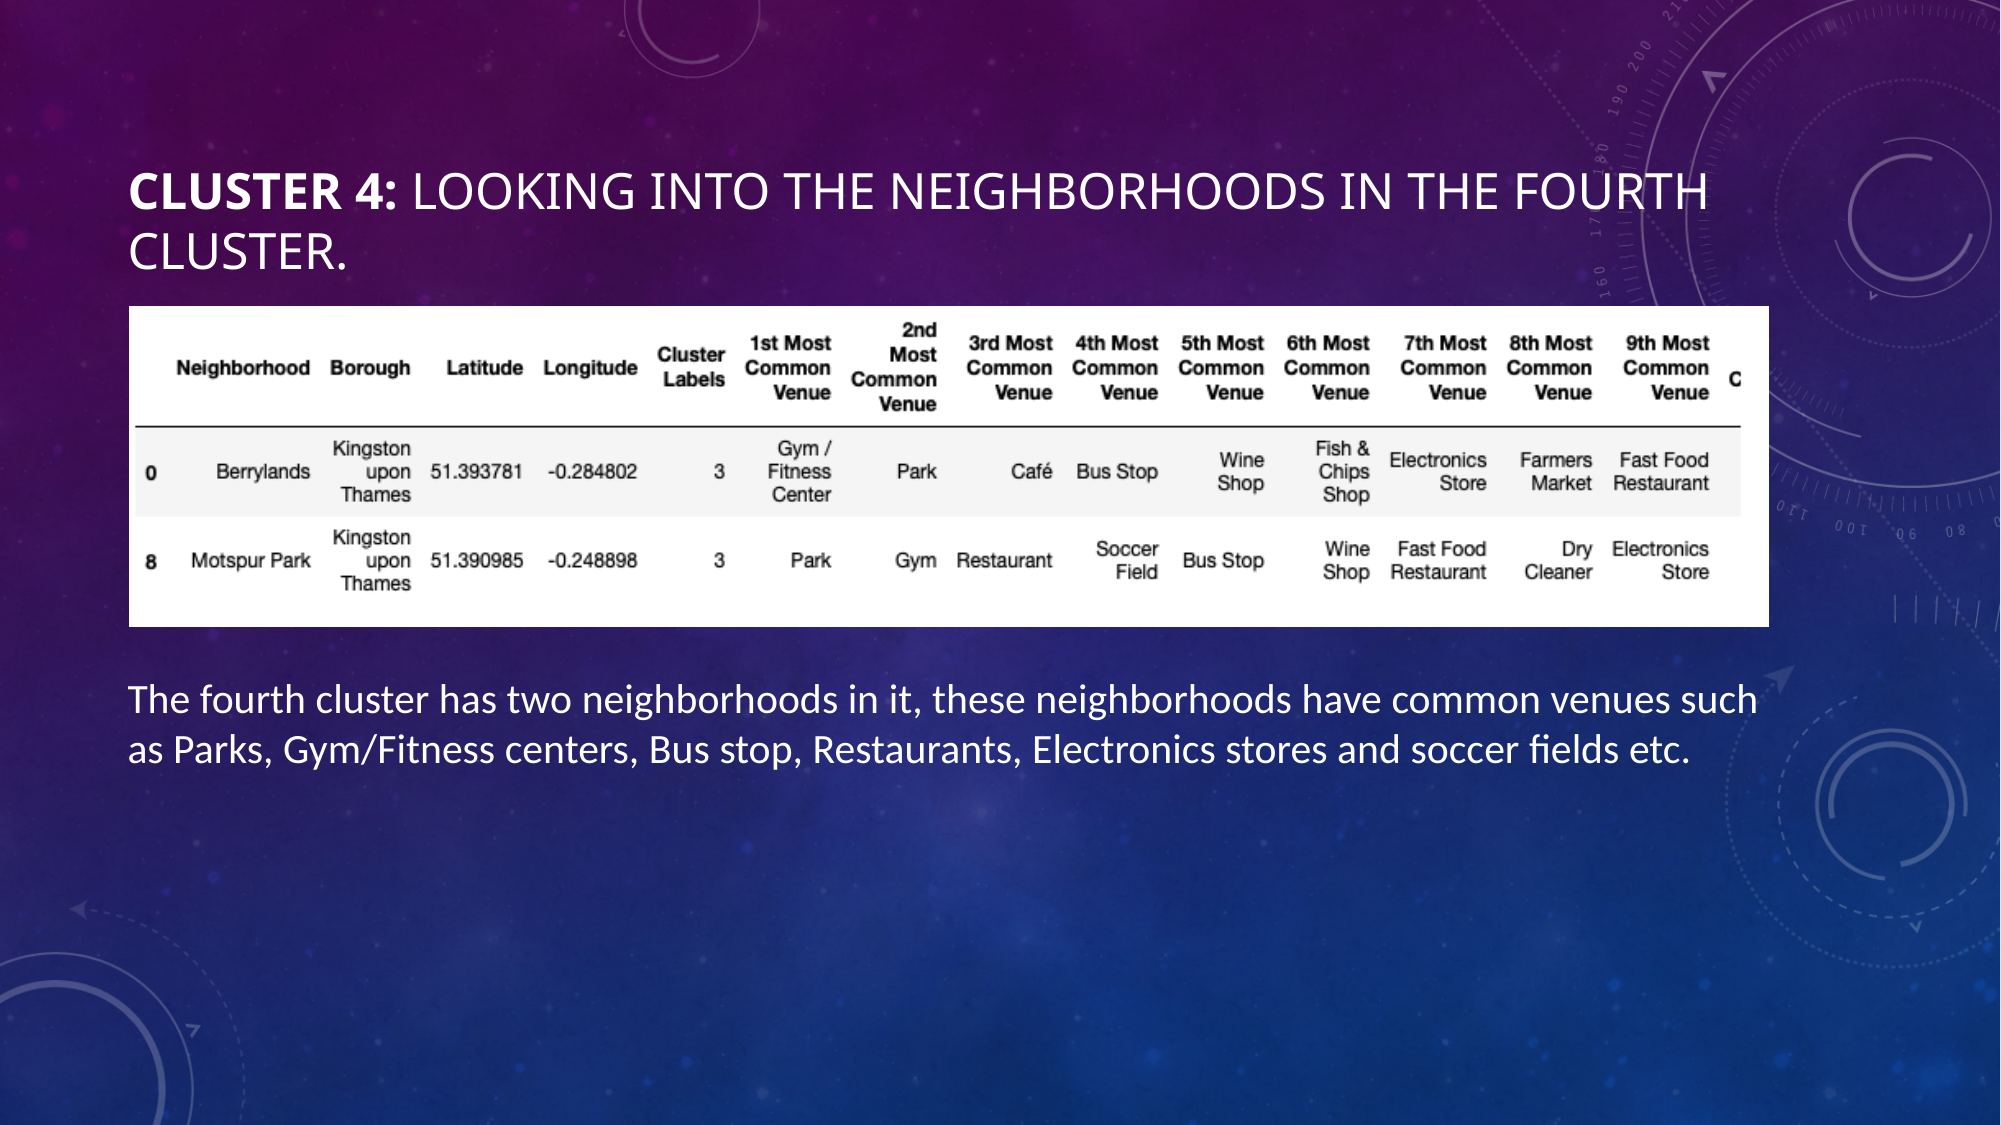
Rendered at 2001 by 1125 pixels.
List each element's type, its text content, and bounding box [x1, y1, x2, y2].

picture [0, 0, 2001, 1125]
title Cluster 4: Looking into the neighborhoods in the fourth cluster. [112, 99, 1775, 339]
list The fourth cluster has two neighborhoods in it, these neighborhoods have common venues such as Parks, Gym/Fitness centers, Bus stop, Restaurants, Electronics stores and soccer fields etc. [112, 351, 1775, 950]
